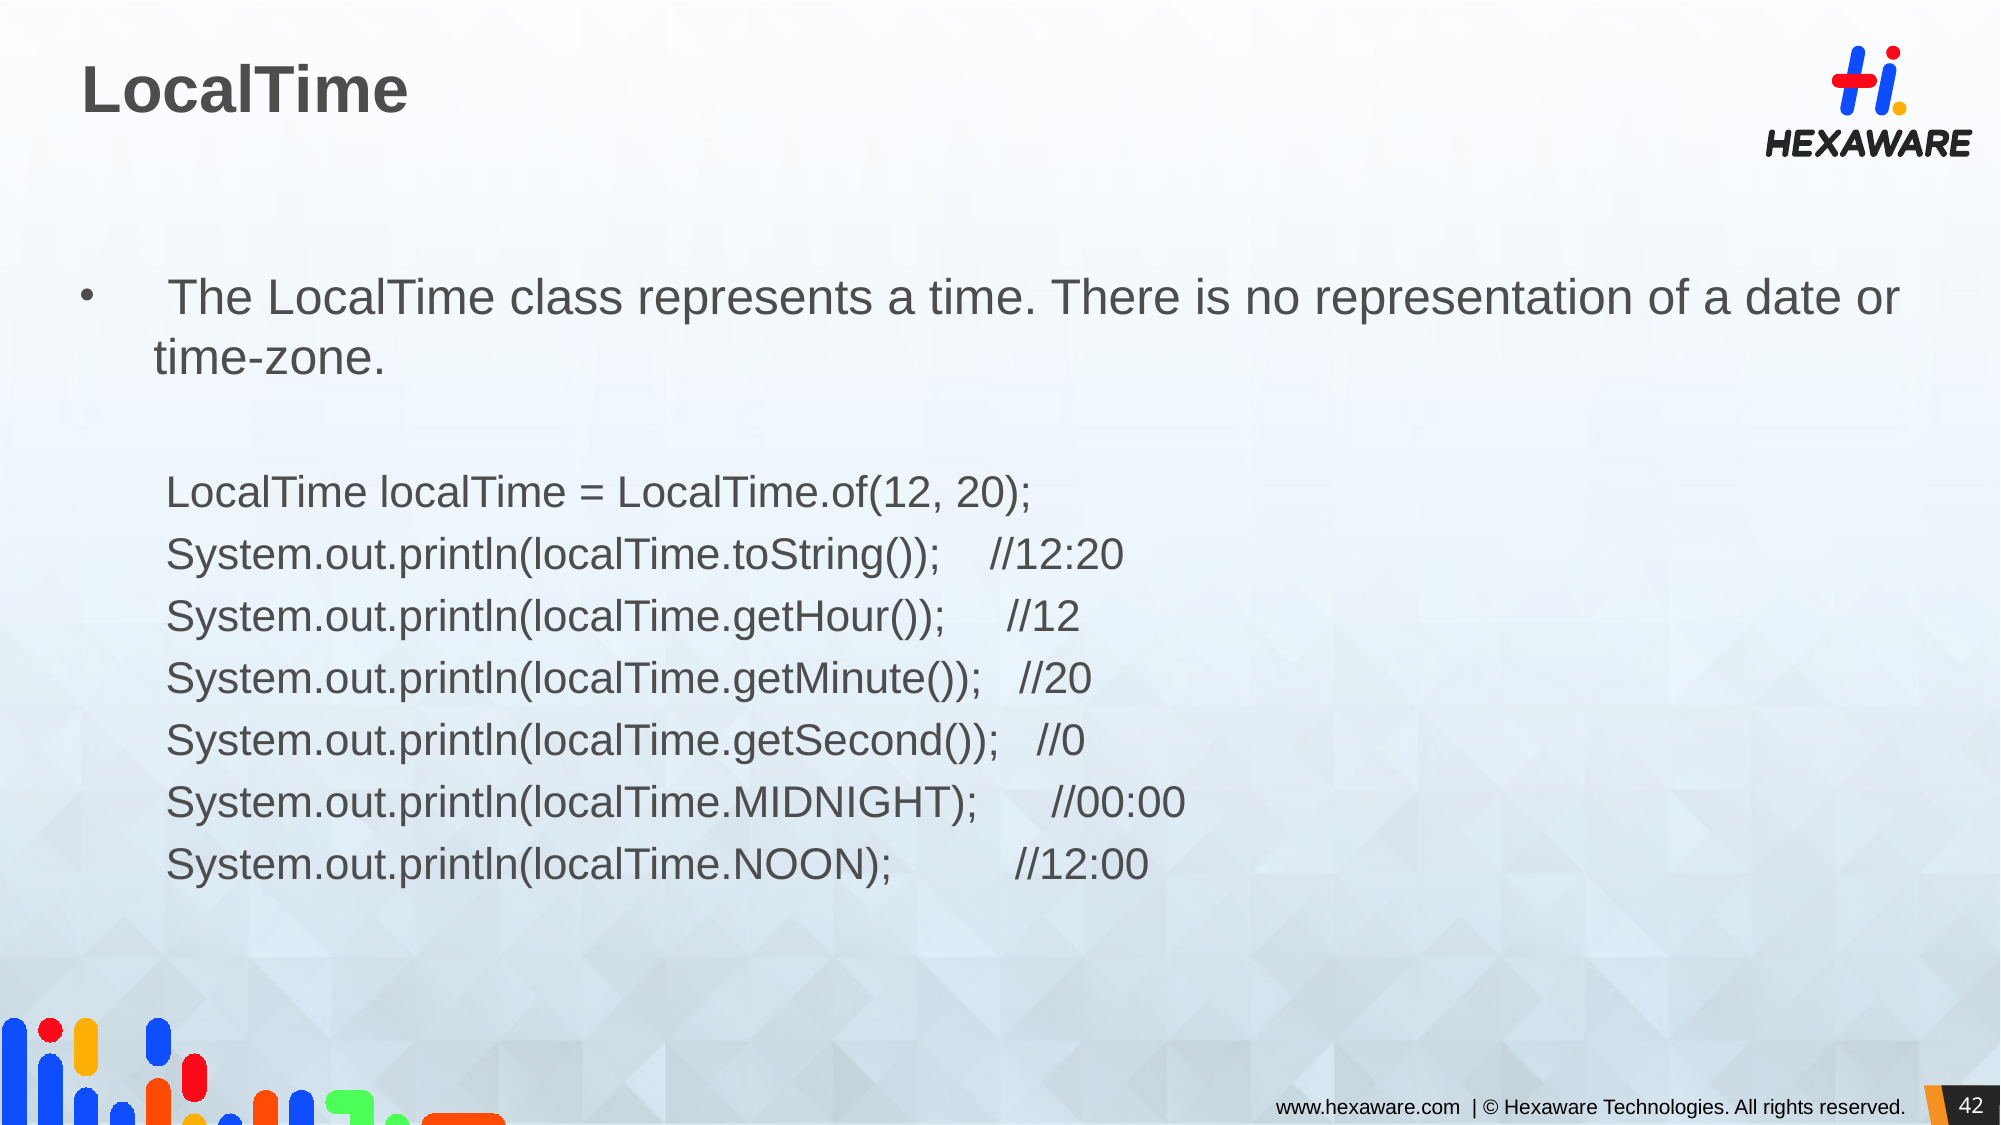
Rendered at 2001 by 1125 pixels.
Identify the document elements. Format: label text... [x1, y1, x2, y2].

list The LocalTime class represents a time. There is no representation of a date or time-zone. LocalTime localTime = LocalTime.of(12, 20); System.out.println(localTime.toString()); //12:20 System.out.println(localTime.getHour()); //12 System.out.println(localTime.getMinute()); //20 System.out.println(localTime.getSecond()); //0 System.out.println(localTime.MIDNIGHT); //00:00 System.out.println(localTime.NOON); //12:00 [67, 258, 1933, 1062]
title LocalTime [70, 35, 1521, 136]
picture [0, 0, 2001, 1125]
